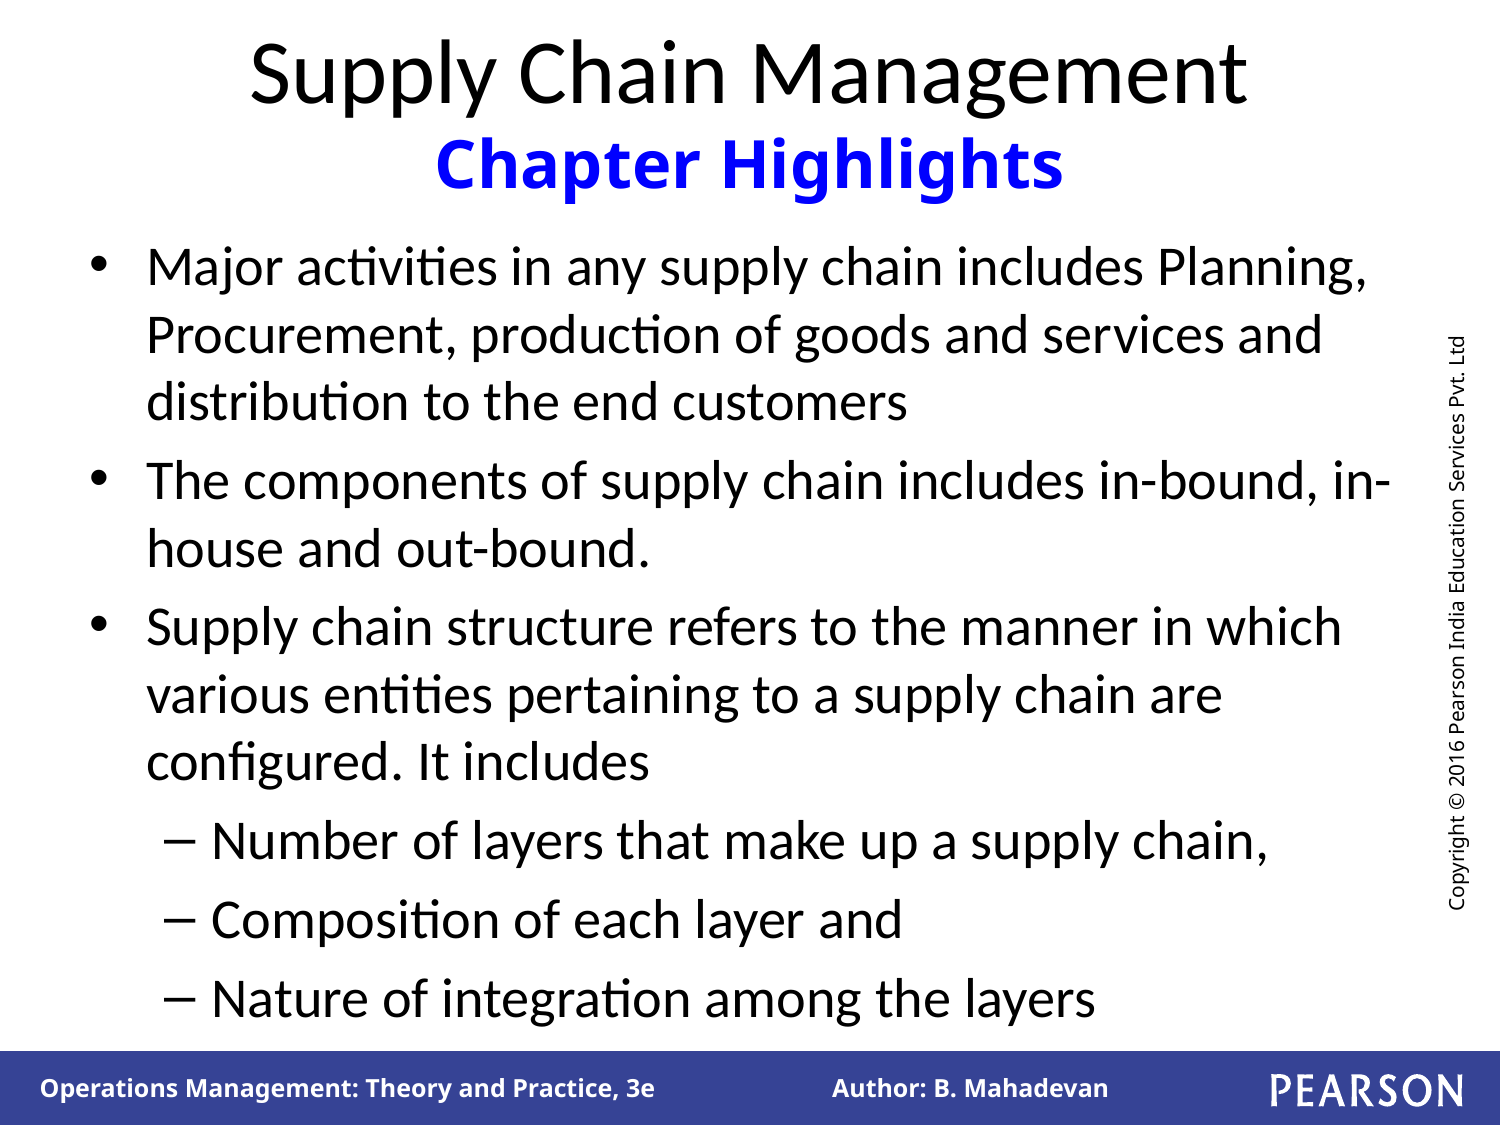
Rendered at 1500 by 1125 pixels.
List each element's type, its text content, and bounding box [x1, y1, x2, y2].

list Major activities in any supply chain includes Planning, Procurement, production of goods and services and distribution to the end customers The components of supply chain includes in-bound, in-house and out-bound. Supply chain structure refers to the manner in which various entities pertaining to a supply chain are configured. It includes Number of layers that make up a supply chain, Composition of each layer and Nature of integration among the layers [75, 222, 1425, 965]
title Supply Chain Management Chapter Highlights [75, 4, 1425, 193]
